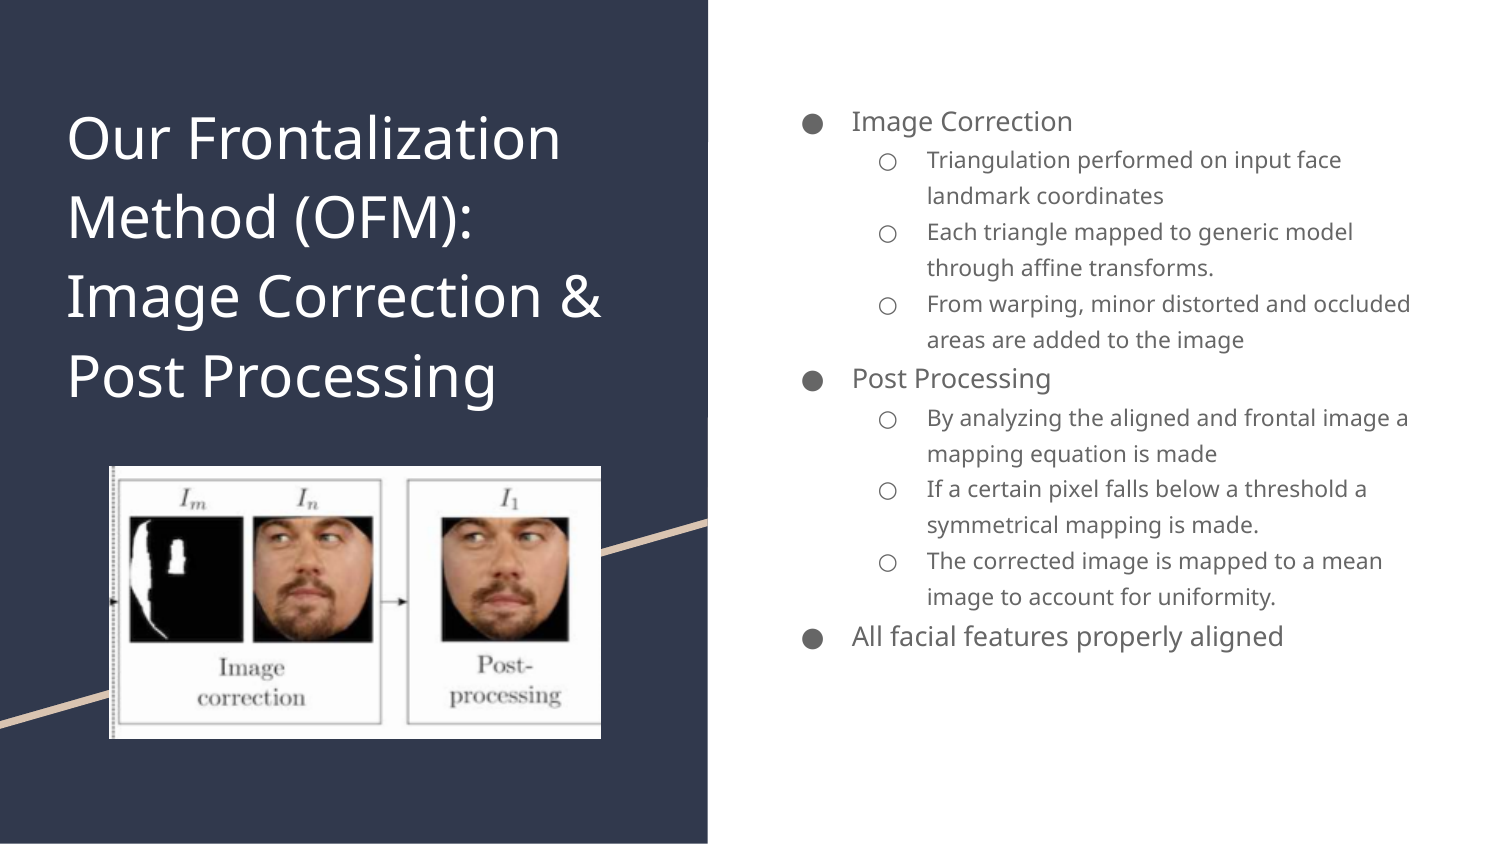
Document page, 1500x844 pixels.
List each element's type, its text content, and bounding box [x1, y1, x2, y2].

picture [109, 465, 601, 739]
list Image Correction Triangulation performed on input face landmark coordinates Each triangle mapped to generic model through affine transforms. From warping, minor distorted and occluded areas are added to the image Post Processing By analyzing the aligned and frontal image a mapping equation is made If a certain pixel falls below a threshold a symmetrical mapping is made. The corrected image is mapped to a mean image to account for uniformity. All facial features properly aligned [761, 82, 1446, 755]
title Our Frontalization Method (OFM): Image Correction & Post Processing [51, 82, 660, 494]
